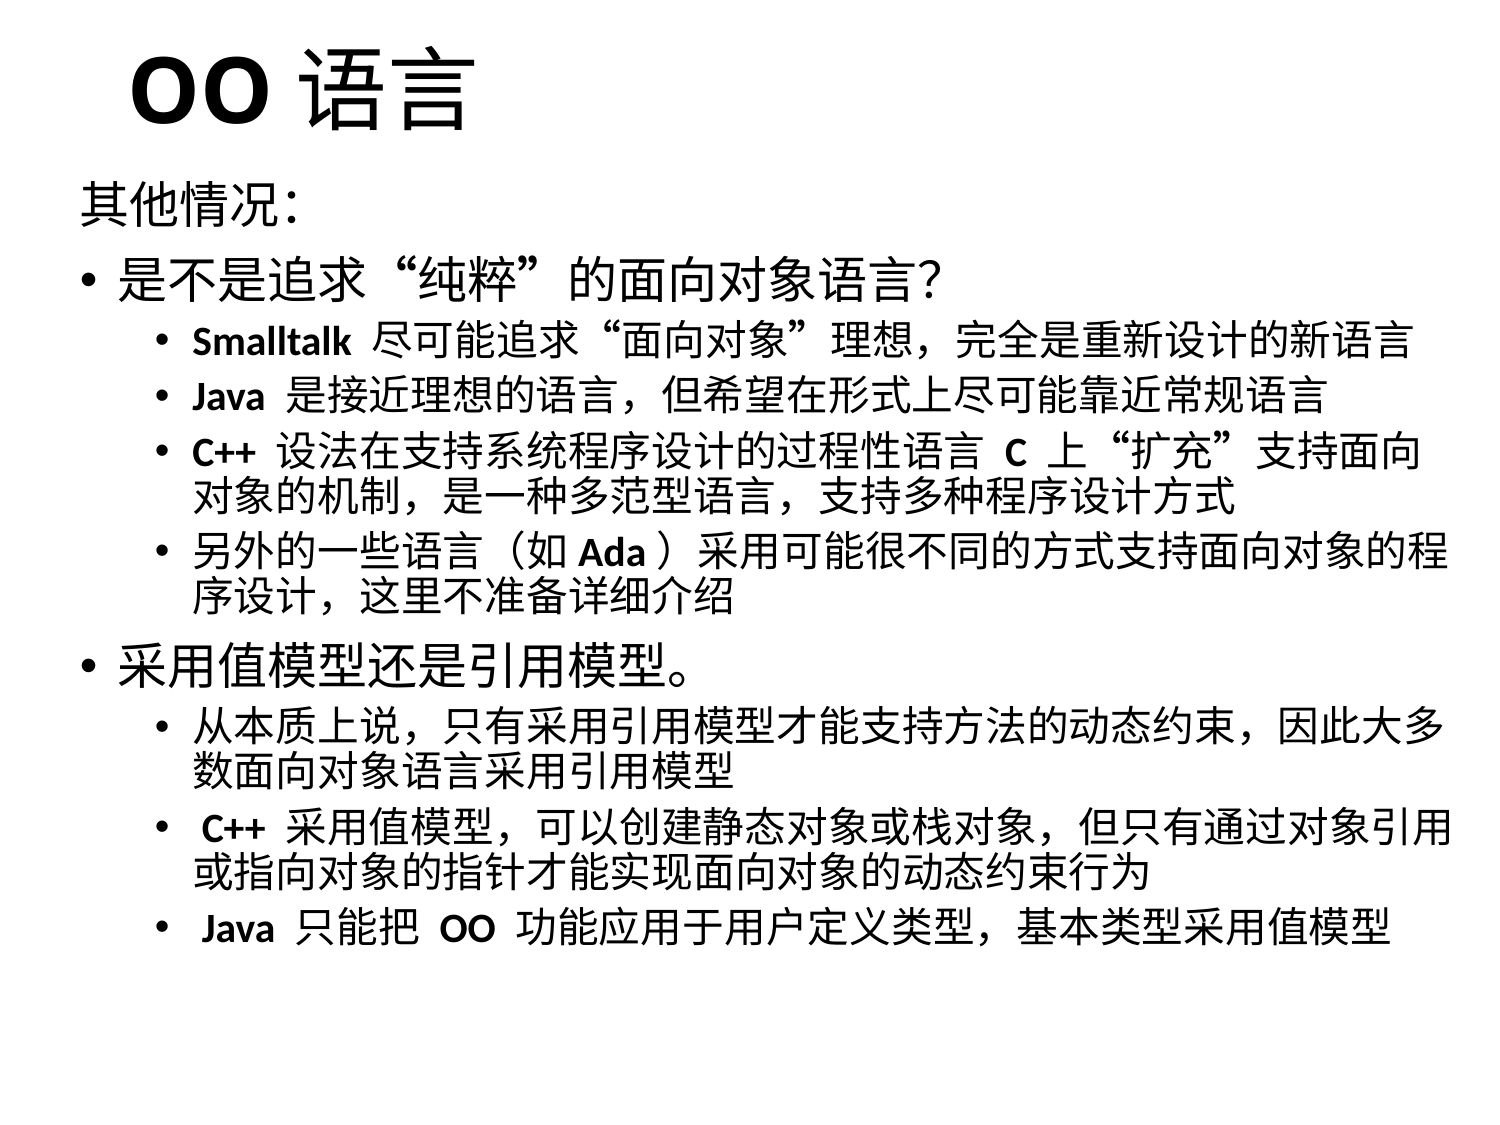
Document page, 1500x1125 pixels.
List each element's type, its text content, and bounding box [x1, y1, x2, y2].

title OO语言 [112, 0, 1388, 172]
list 其他情况： 是不是追求“纯粹”的面向对象语言？ Smalltalk 尽可能追求“面向对象”理想，完全是重新设计的新语言 Java 是接近理想的语言，但希望在形式上尽可能靠近常规语言 C++ 设法在支持系统程序设计的过程性语言 C 上“扩充”支持面向对象的机制，是一种多范型语言，支持多种程序设计方式 另外的一些语言（如Ada）采用可能很不同的方式支持面向对象的程序设计，这里不准备详细介绍 采用值模型还是引用模型。 从本质上说，只有采用引用模型才能支持方法的动态约束，因此大多数面向对象语言采用引用模型 C++ 采用值模型，可以创建静态对象或栈对象，但只有通过对象引用或指向对象的指针才能实现面向对象的动态约束行为 Java 只能把 OO 功能应用于用户定义类型，基本类型采用值模型 [64, 172, 1471, 918]
